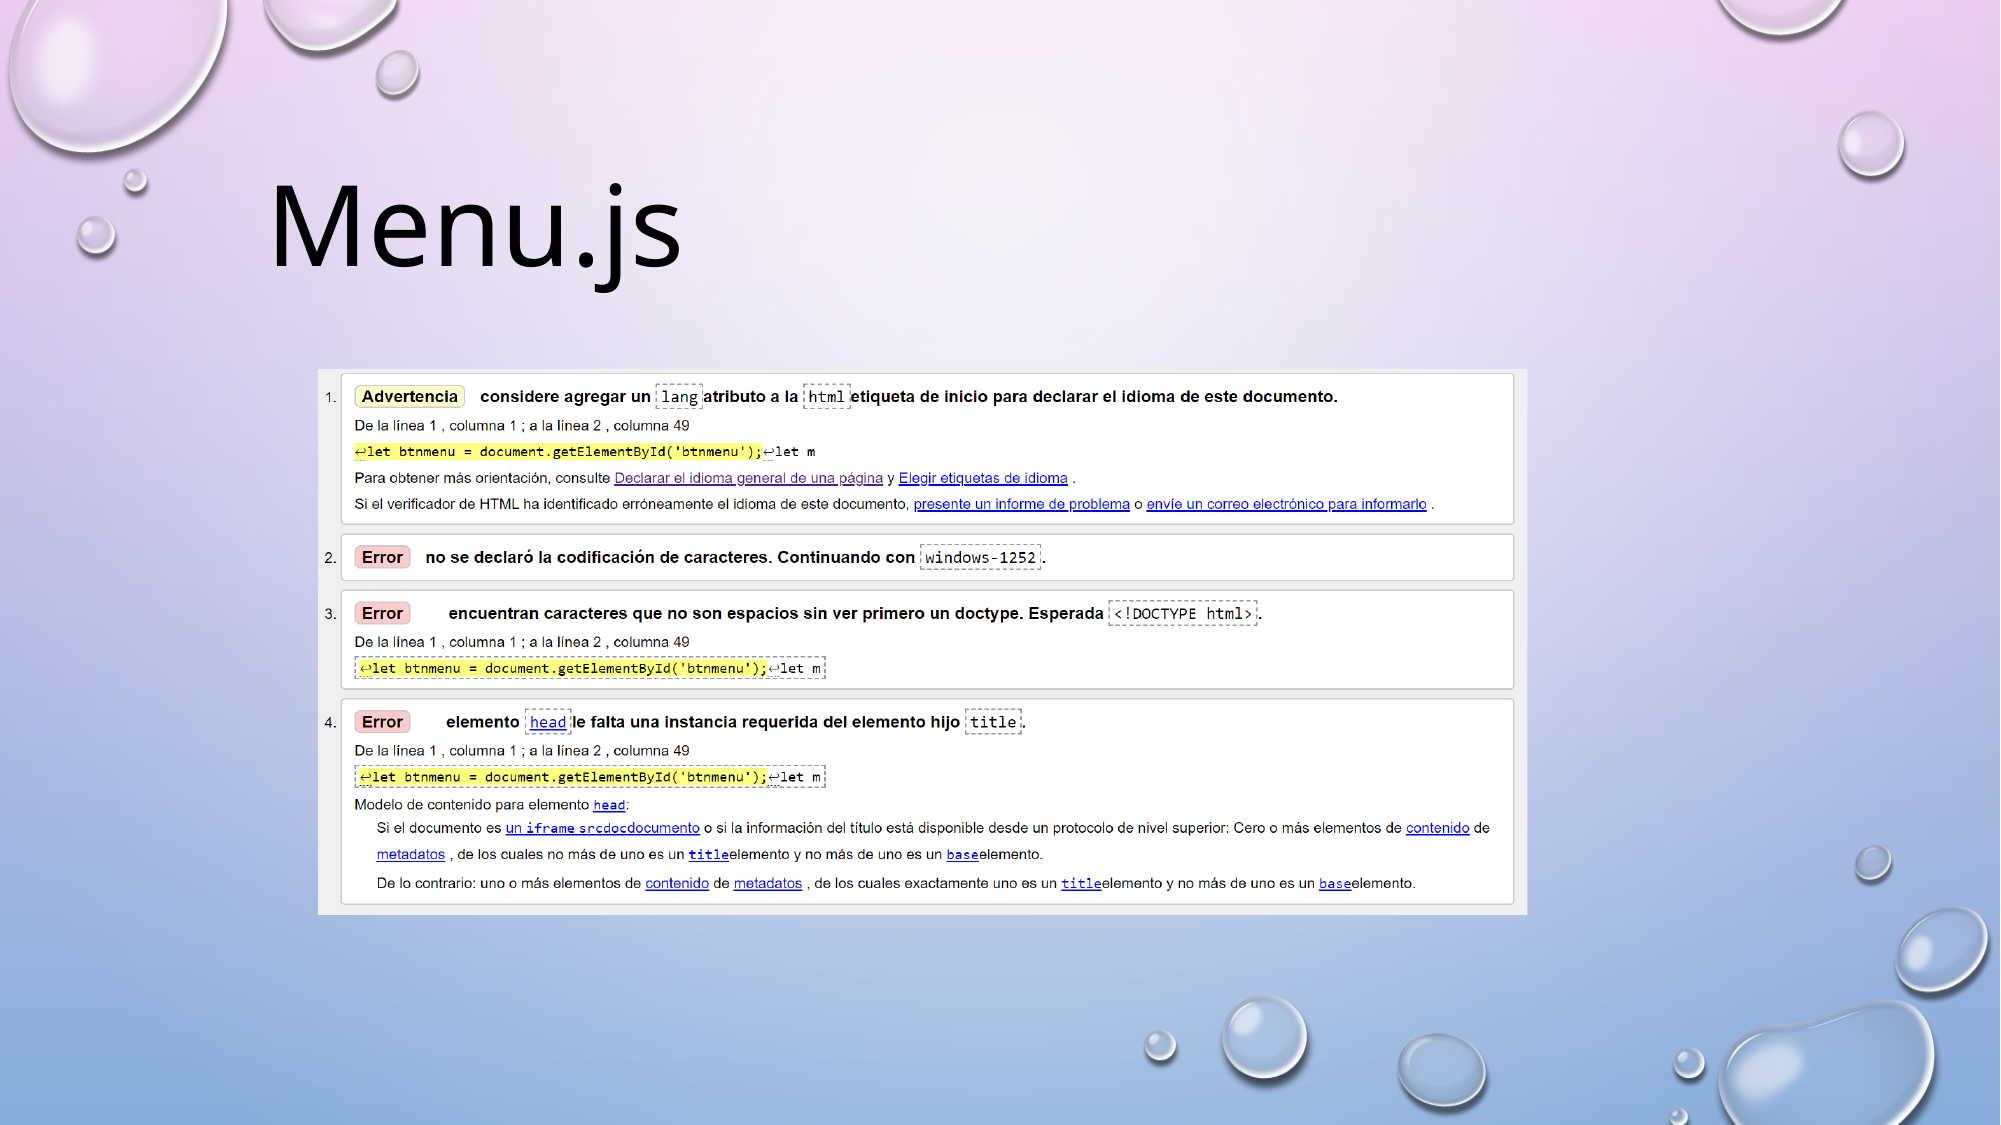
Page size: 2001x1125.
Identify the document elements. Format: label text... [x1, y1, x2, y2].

picture [0, 0, 2000, 1125]
text_box Menu.js [251, 146, 700, 297]
